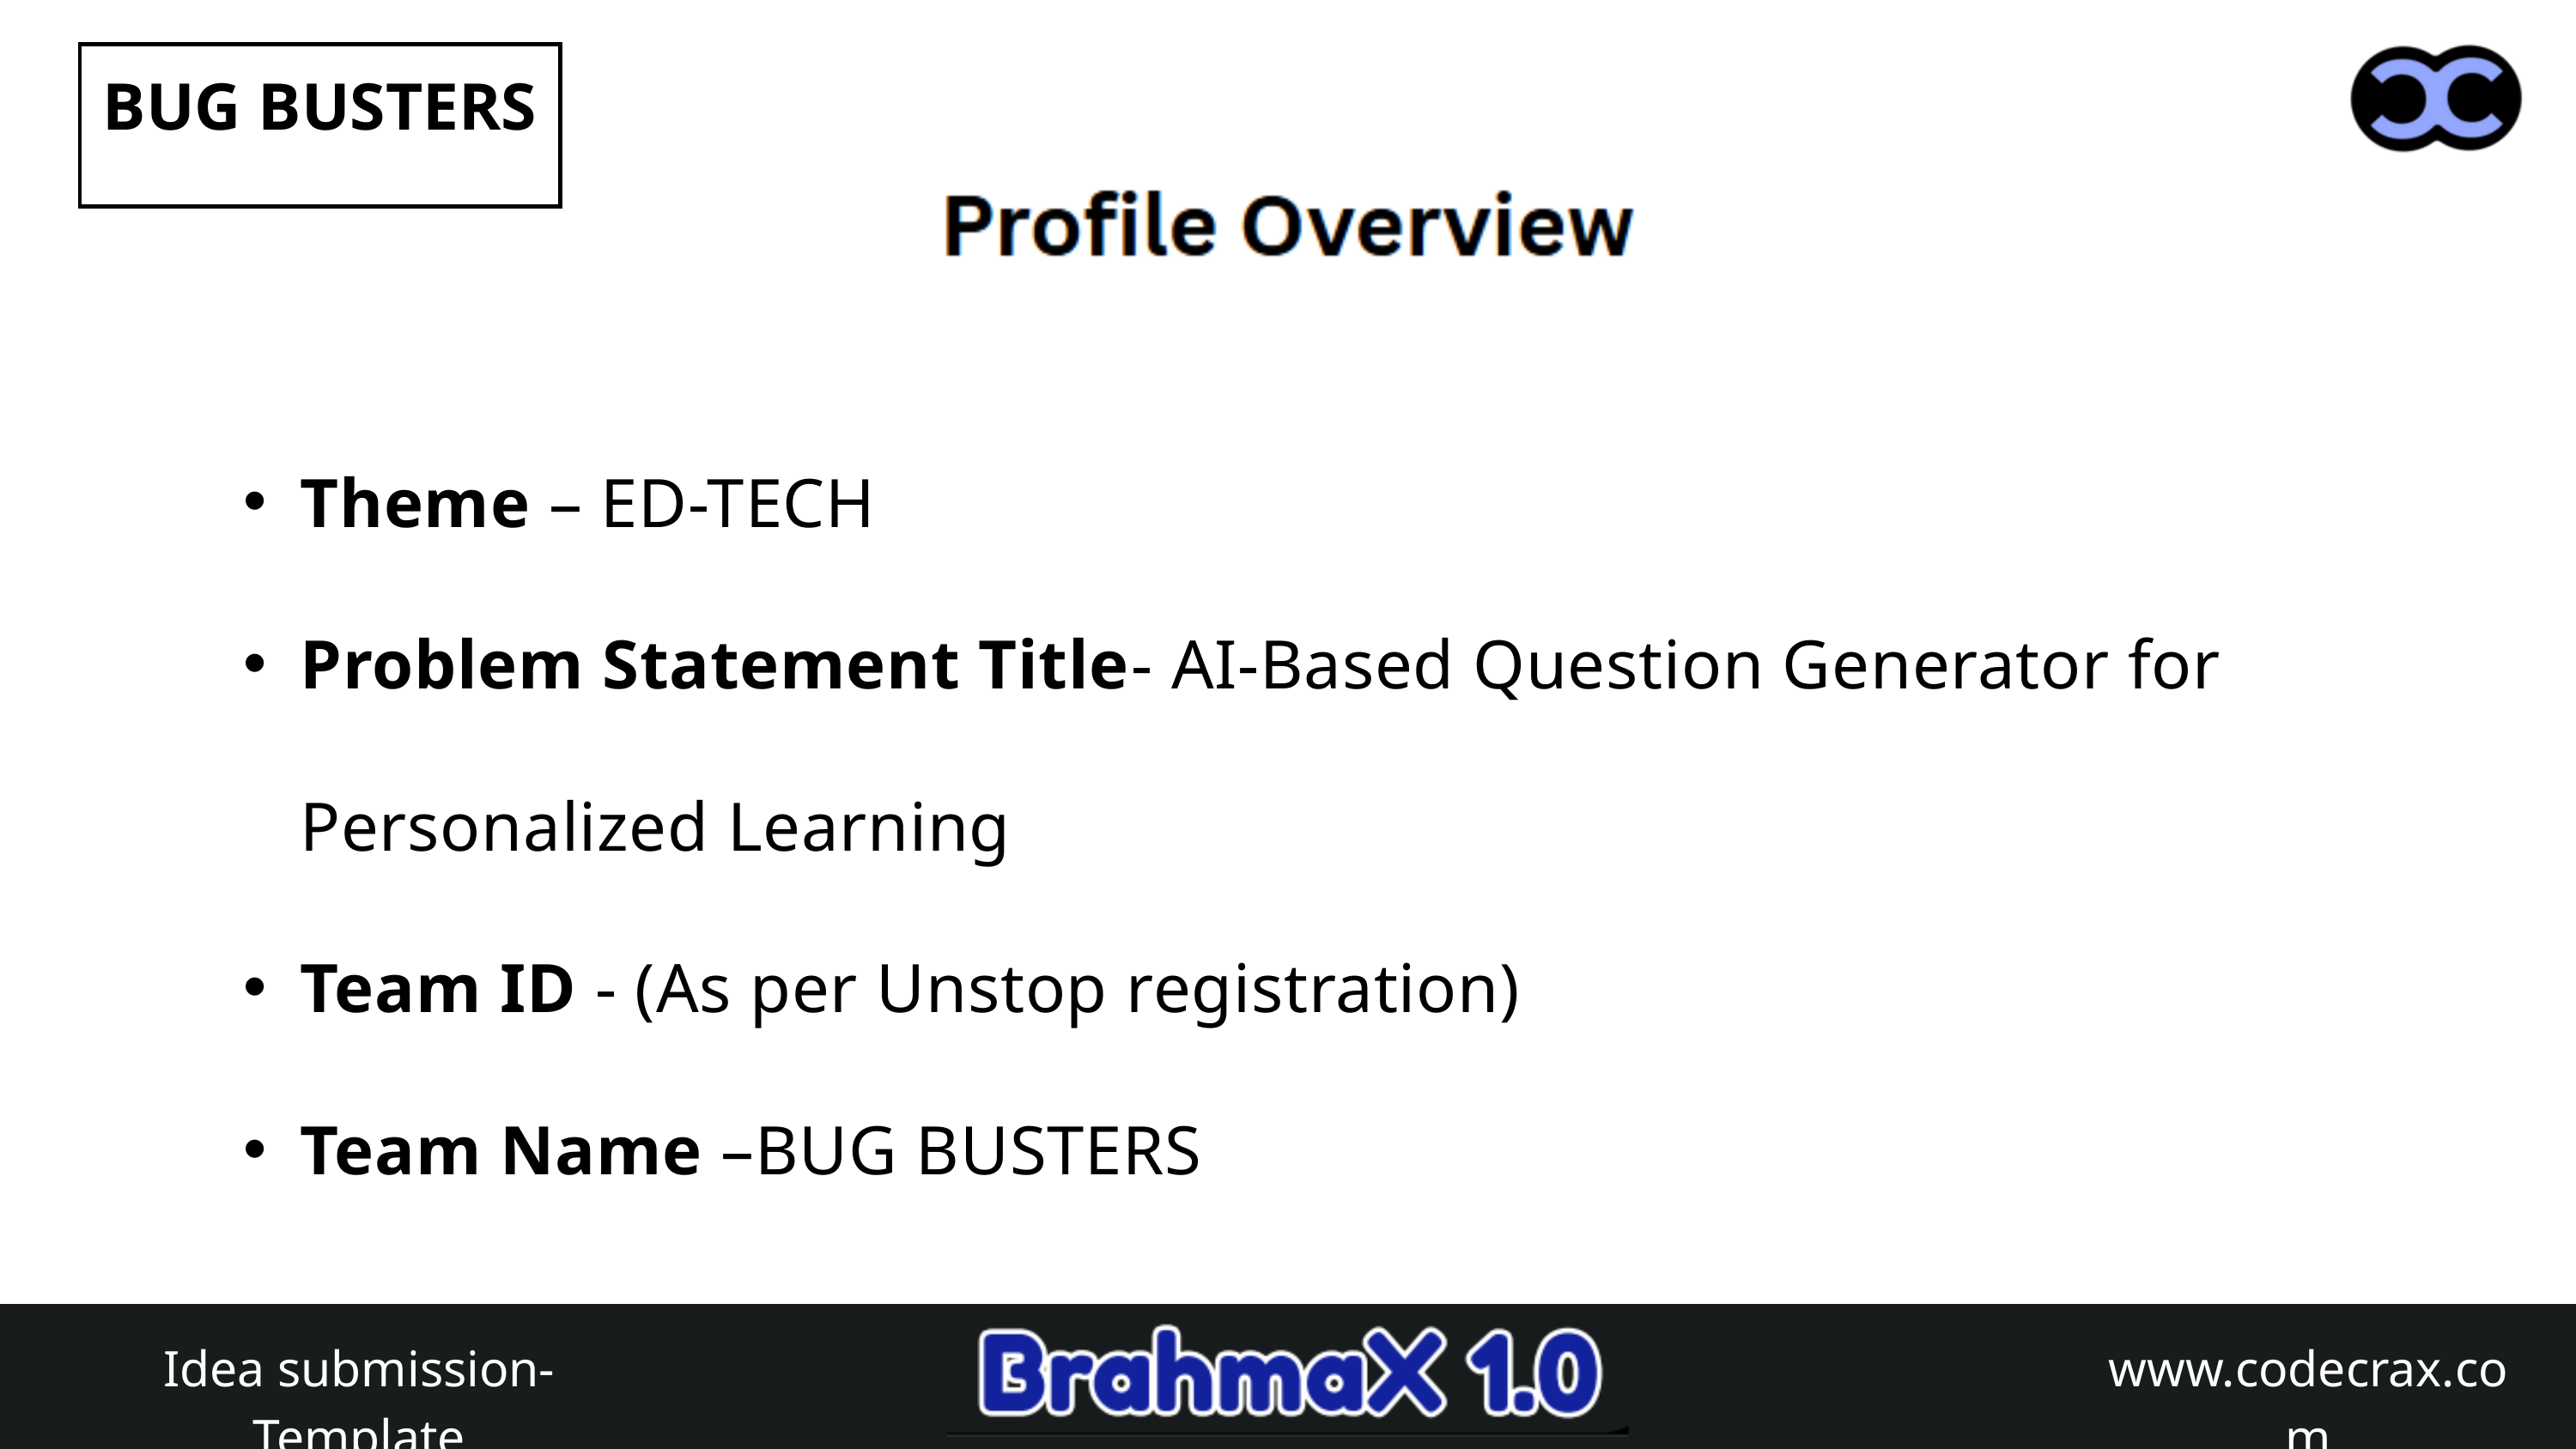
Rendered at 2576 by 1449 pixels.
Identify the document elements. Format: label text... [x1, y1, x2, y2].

text_box [2323, 33, 2539, 165]
text_box Theme – ED-TECH Problem Statement Title- AI-Based Question Generator for Personalized Learning Team ID - (As per Unstop registration) Team Name –BUG BUSTERS [185, 379, 2432, 1188]
text_box [911, 176, 1665, 277]
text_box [79, 44, 561, 207]
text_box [0, 1303, 2576, 1449]
